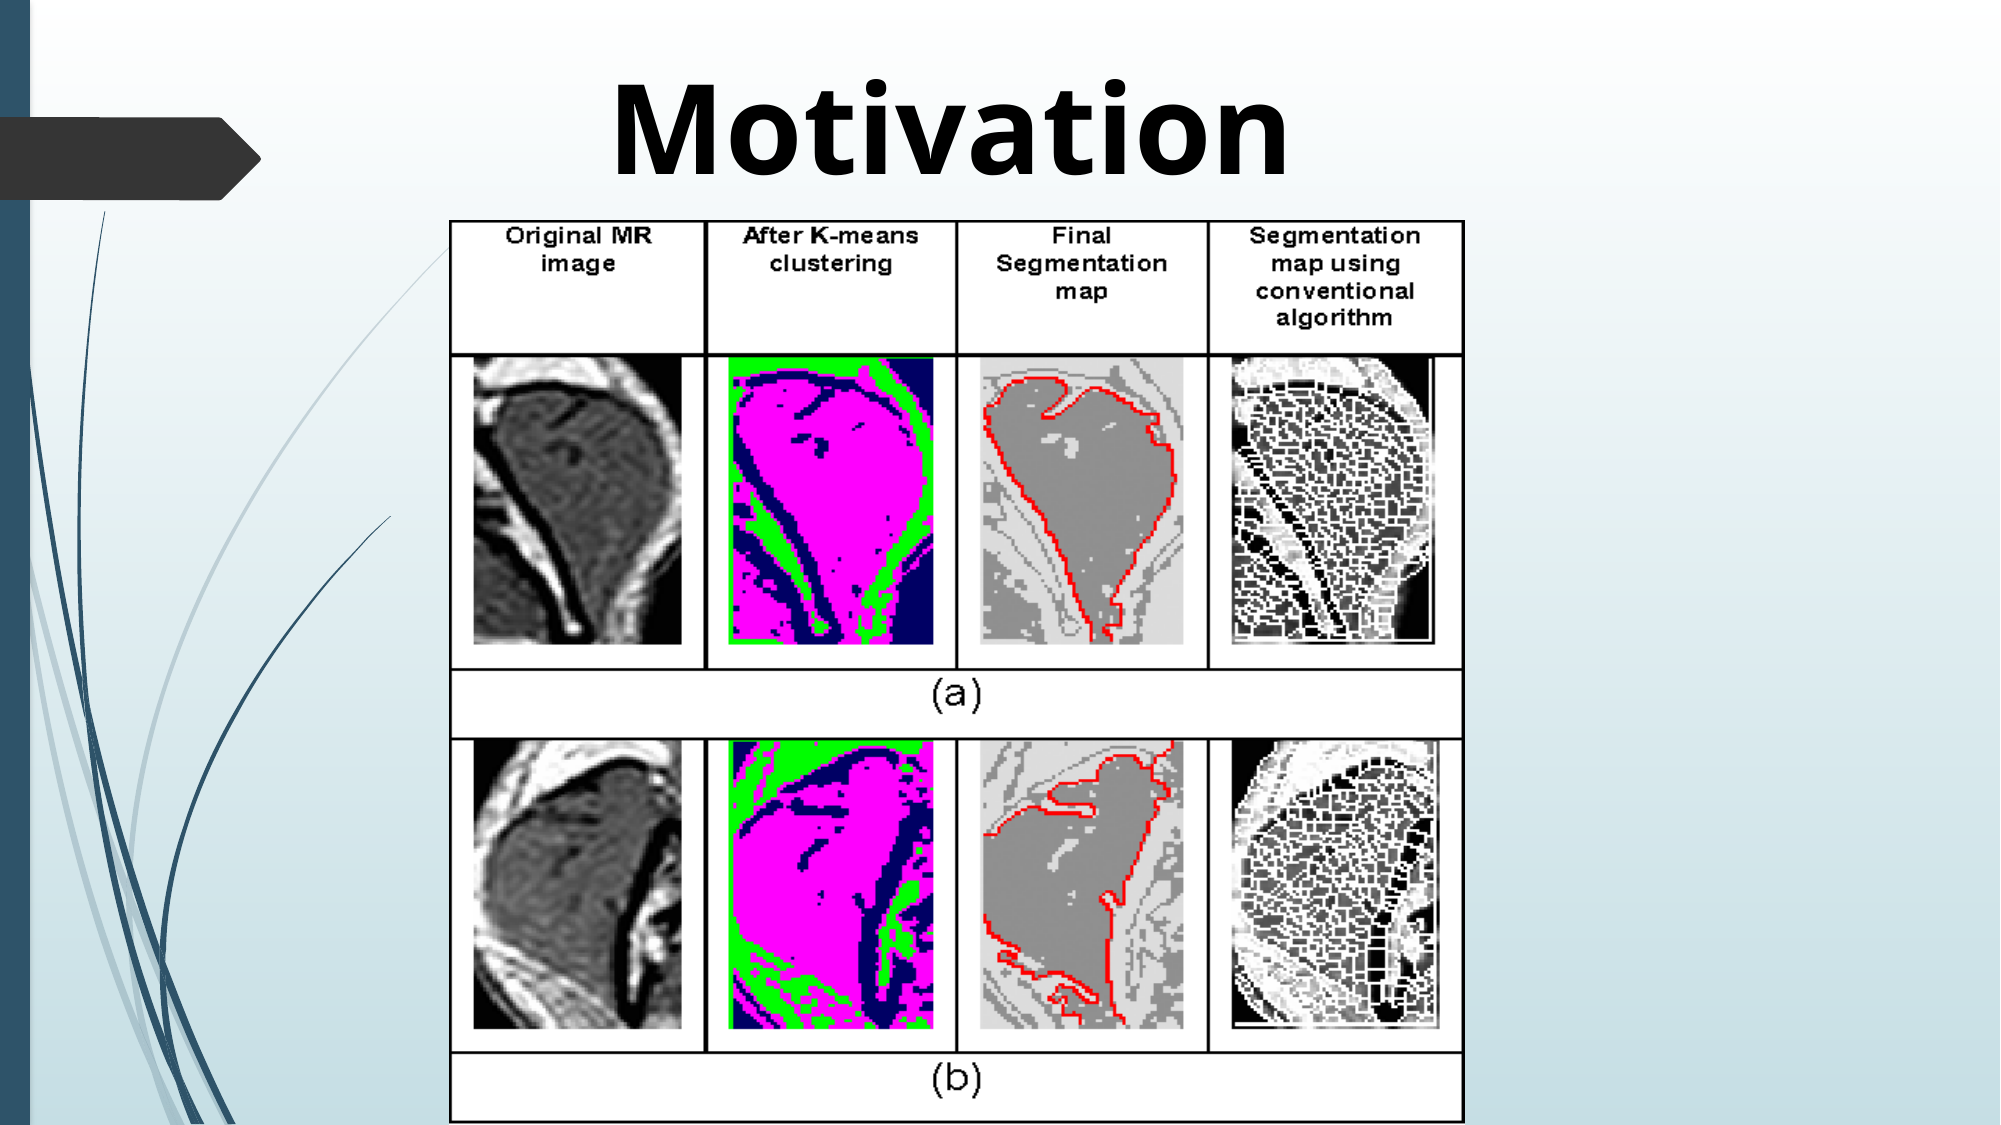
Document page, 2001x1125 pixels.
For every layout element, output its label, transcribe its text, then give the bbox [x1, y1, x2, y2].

picture [449, 219, 1466, 1125]
text_box Motivation [592, 42, 1310, 208]
